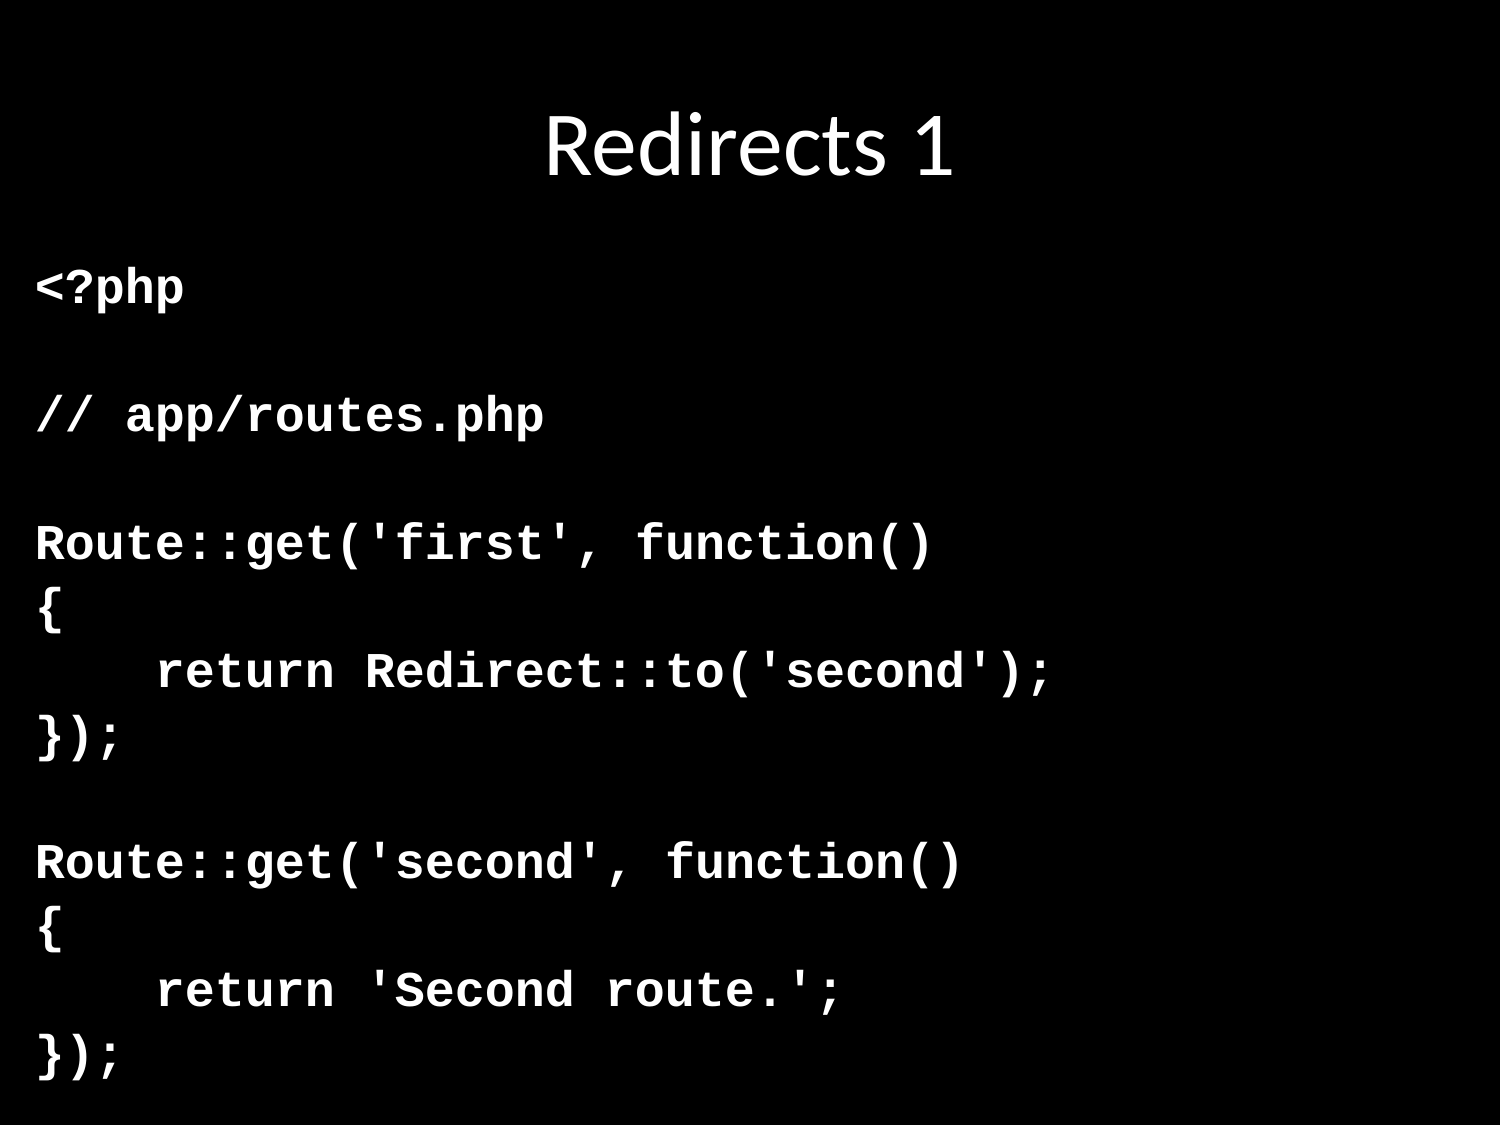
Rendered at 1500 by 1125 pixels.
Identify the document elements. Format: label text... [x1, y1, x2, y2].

list <?php // app/routes.php Route::get('first', function() { return Redirect::to('second'); }); Route::get('second', function() { return 'Second route.'; }); [19, 252, 1477, 1104]
title Redirects 1 [75, 45, 1425, 233]
